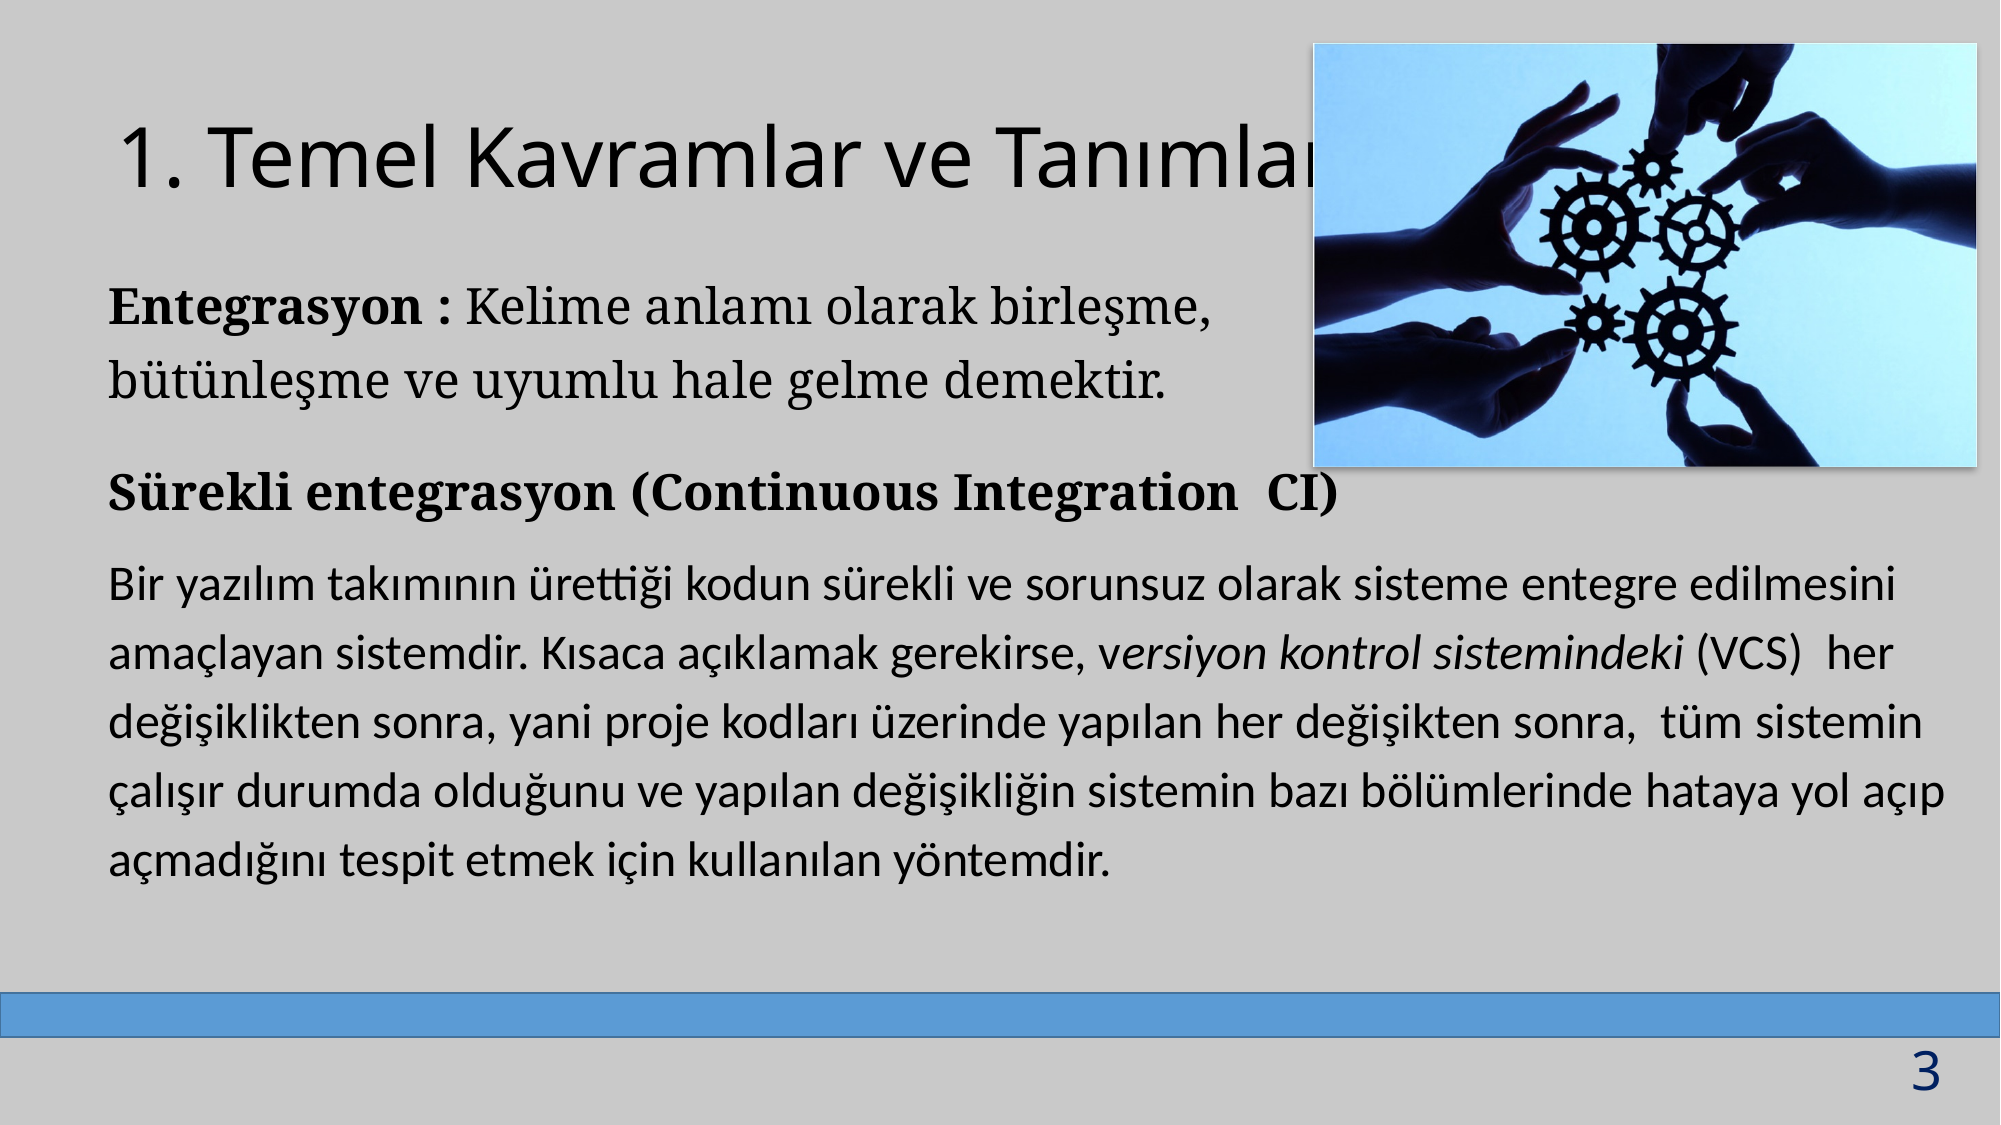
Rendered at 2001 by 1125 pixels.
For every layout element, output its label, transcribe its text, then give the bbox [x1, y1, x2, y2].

picture [1312, 43, 1977, 468]
list Entegrasyon : Kelime anlamı olarak birleşme, bütünleşme ve uyumlu hale gelme demektir. Sürekli entegrasyon (Continuous Integration CI) Bir yazılım takımının ürettiği kodun sürekli ve sorunsuz olarak sisteme entegre edilmesini amaçlayan sistemdir. Kısaca açıklamak gerekirse, versiyon kontrol sistemindeki (VCS) her değişiklikten sonra, yani proje kodları üzerinde yapılan her değişikten sonra, tüm sistemin çalışır durumda olduğunu ve yapılan değişikliğin sistemin bazı bölümlerinde hataya yol açıp açmadığını tespit etmek için kullanılan yöntemdir. [93, 192, 1998, 962]
slide_number 3 [1507, 1043, 1958, 1104]
text_box [0, 992, 2000, 1038]
title 1. Temel Kavramlar ve Tanımlar [57, 52, 1307, 270]
